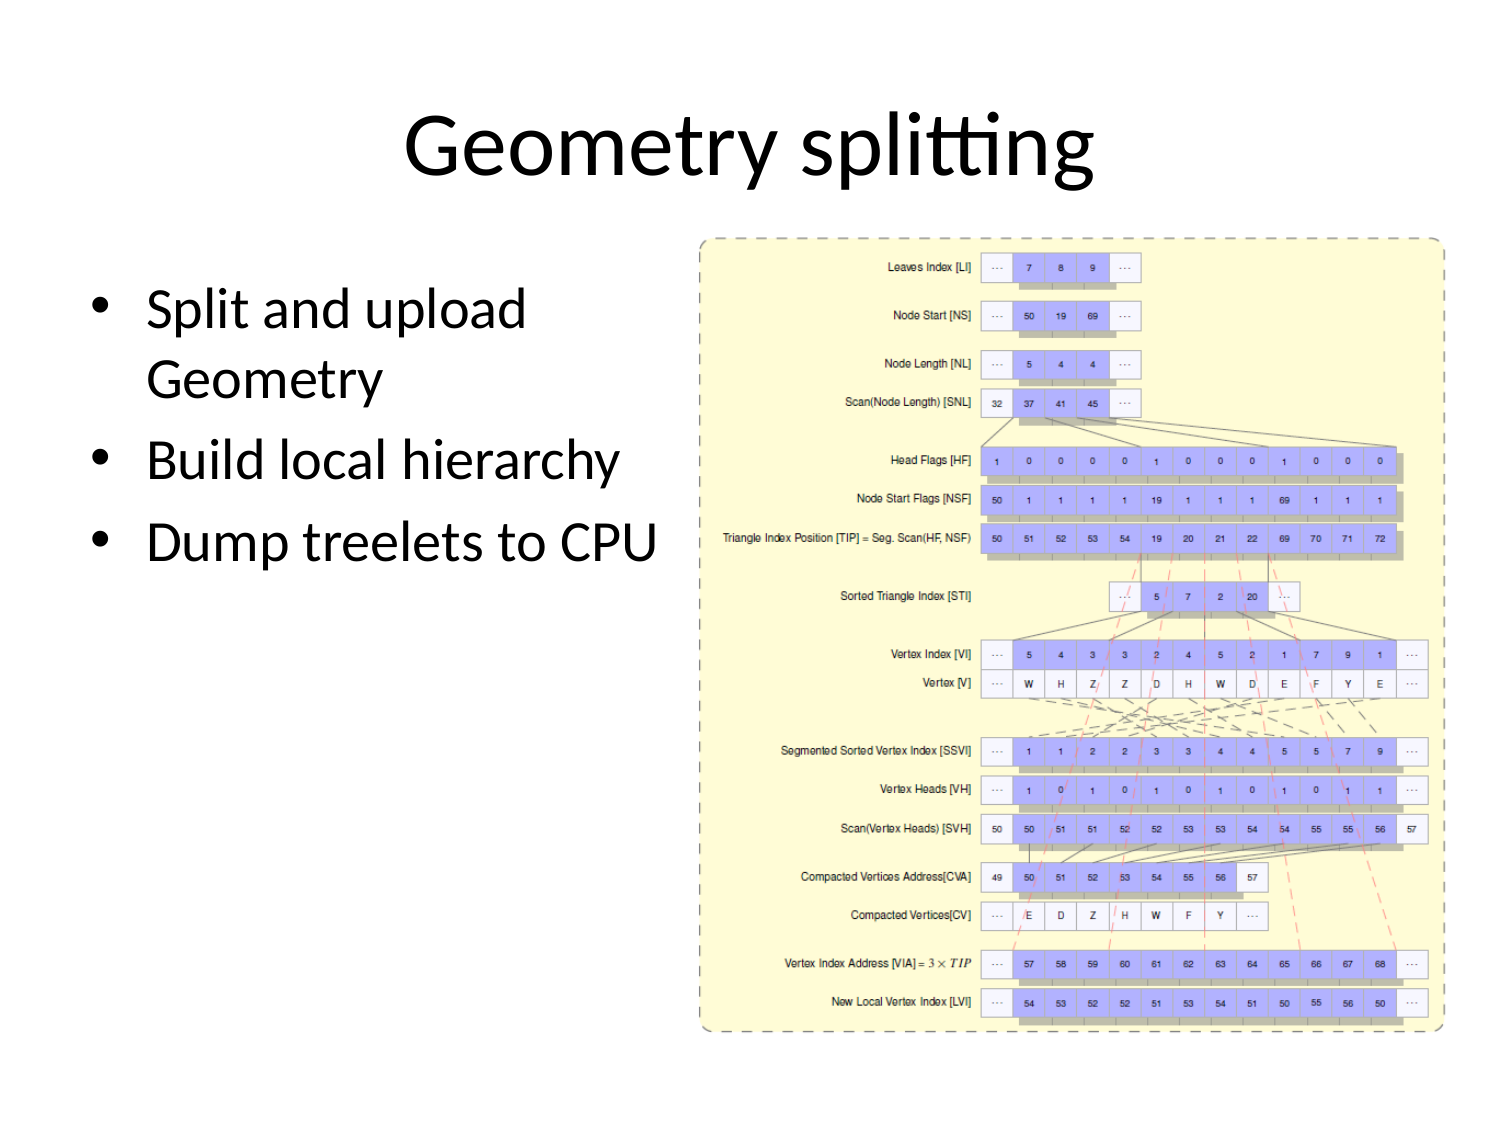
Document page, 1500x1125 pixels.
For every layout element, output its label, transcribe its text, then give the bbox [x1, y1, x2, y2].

picture [687, 224, 1454, 1043]
title Geometry splitting [75, 45, 1425, 233]
list Split and upload Geometry Build local hierarchy Dump treelets to CPU [75, 262, 682, 1005]
